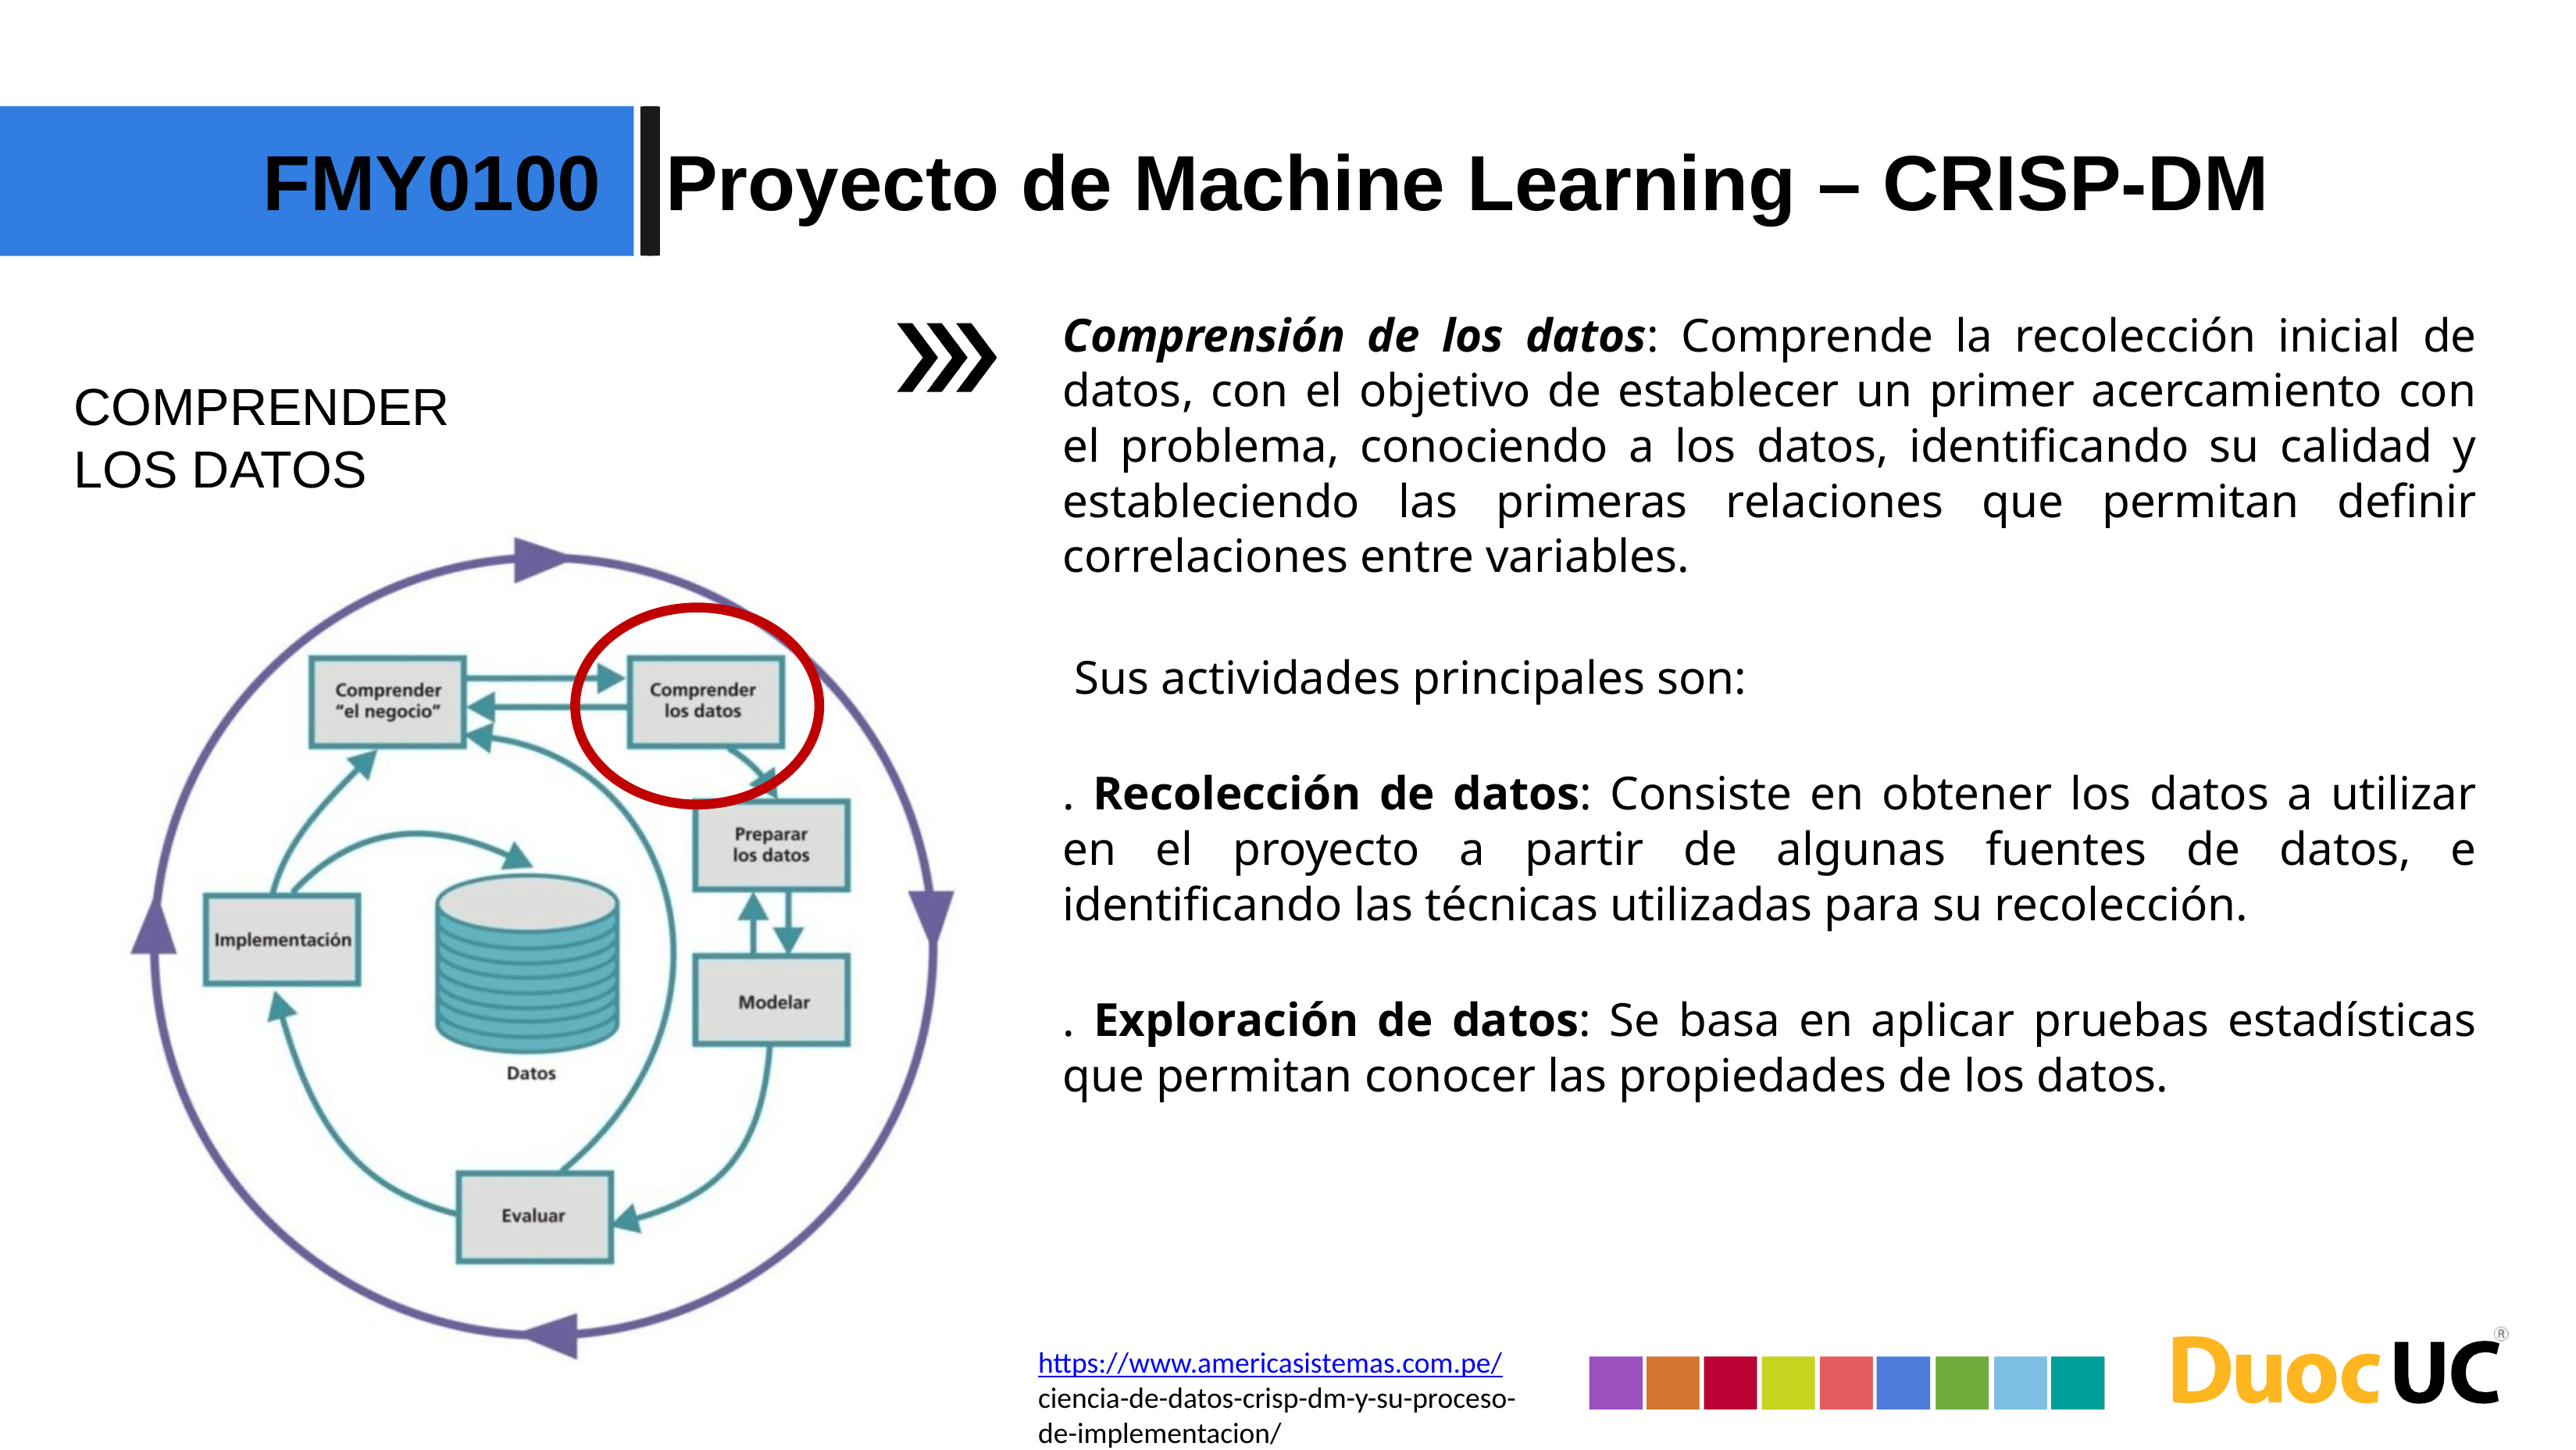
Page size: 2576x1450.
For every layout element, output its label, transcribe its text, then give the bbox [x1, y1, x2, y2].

text_box Comprensión de los datos: Comprende la recolección inicial de datos, con el objetivo de establecer un primer acercamiento con el problema, conociendo a los datos, identificando su calidad y estableciendo las primeras relaciones que permitan definir correlaciones entre variables. Sus actividades principales son: . Recolección de datos: Consiste en obtener los datos a utilizar en el proyecto a partir de algunas fuentes de datos, e identificando las técnicas utilizadas para su recolección. . Exploración de datos: Se basa en aplicar pruebas estadísticas que permitan conocer las propiedades de los datos. [1045, 299, 2489, 1168]
list COMPRENDER LOS DATOS [73, 373, 712, 500]
picture [887, 298, 1005, 417]
list FMY0100 Proyecto de Machine Learning – CRISP-DM [262, 132, 2333, 322]
picture [1579, 1327, 2121, 1434]
text_box https://www.americasistemas.com.pe/ ciencia-de-datos-crisp-dm-y-su-proceso- de-implementacion/ [1026, 1338, 1529, 1450]
picture [116, 524, 964, 1378]
picture [2494, 1327, 2509, 1341]
